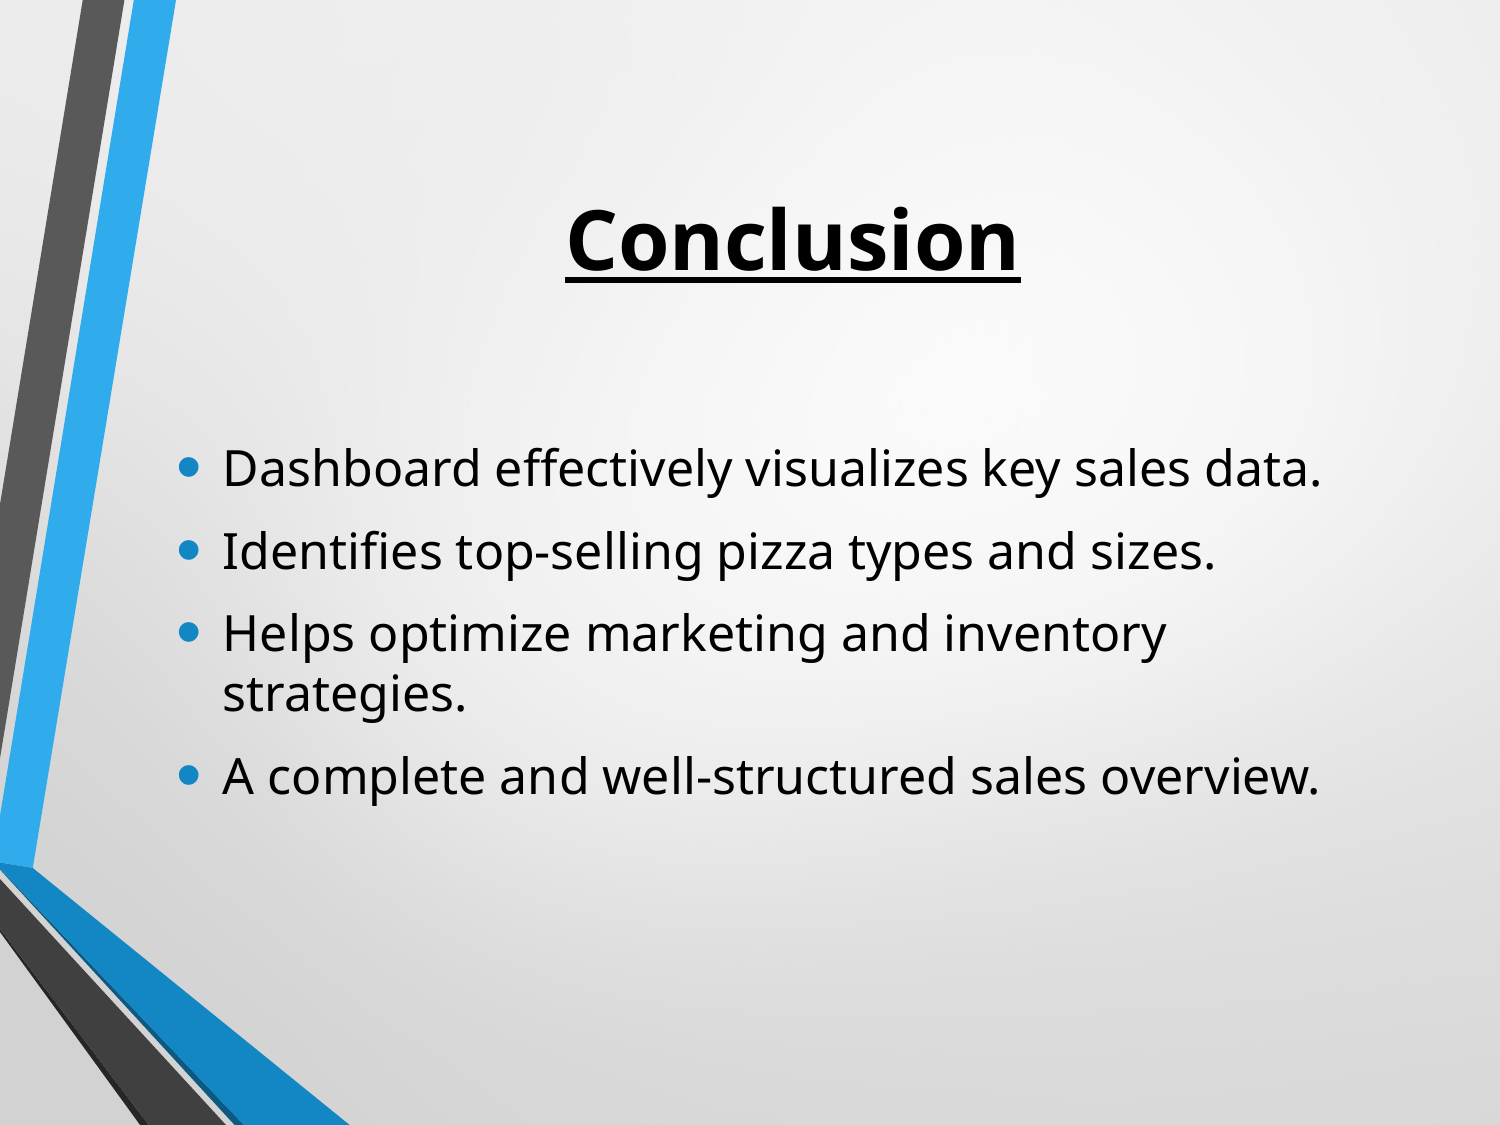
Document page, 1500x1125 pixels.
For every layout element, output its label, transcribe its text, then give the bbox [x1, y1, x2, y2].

list Dashboard effectively visualizes key sales data. Identifies top-selling pizza types and sizes. Helps optimize marketing and inventory strategies. A complete and well-structured sales overview. [161, 305, 1425, 853]
title Conclusion [161, 75, 1425, 305]
